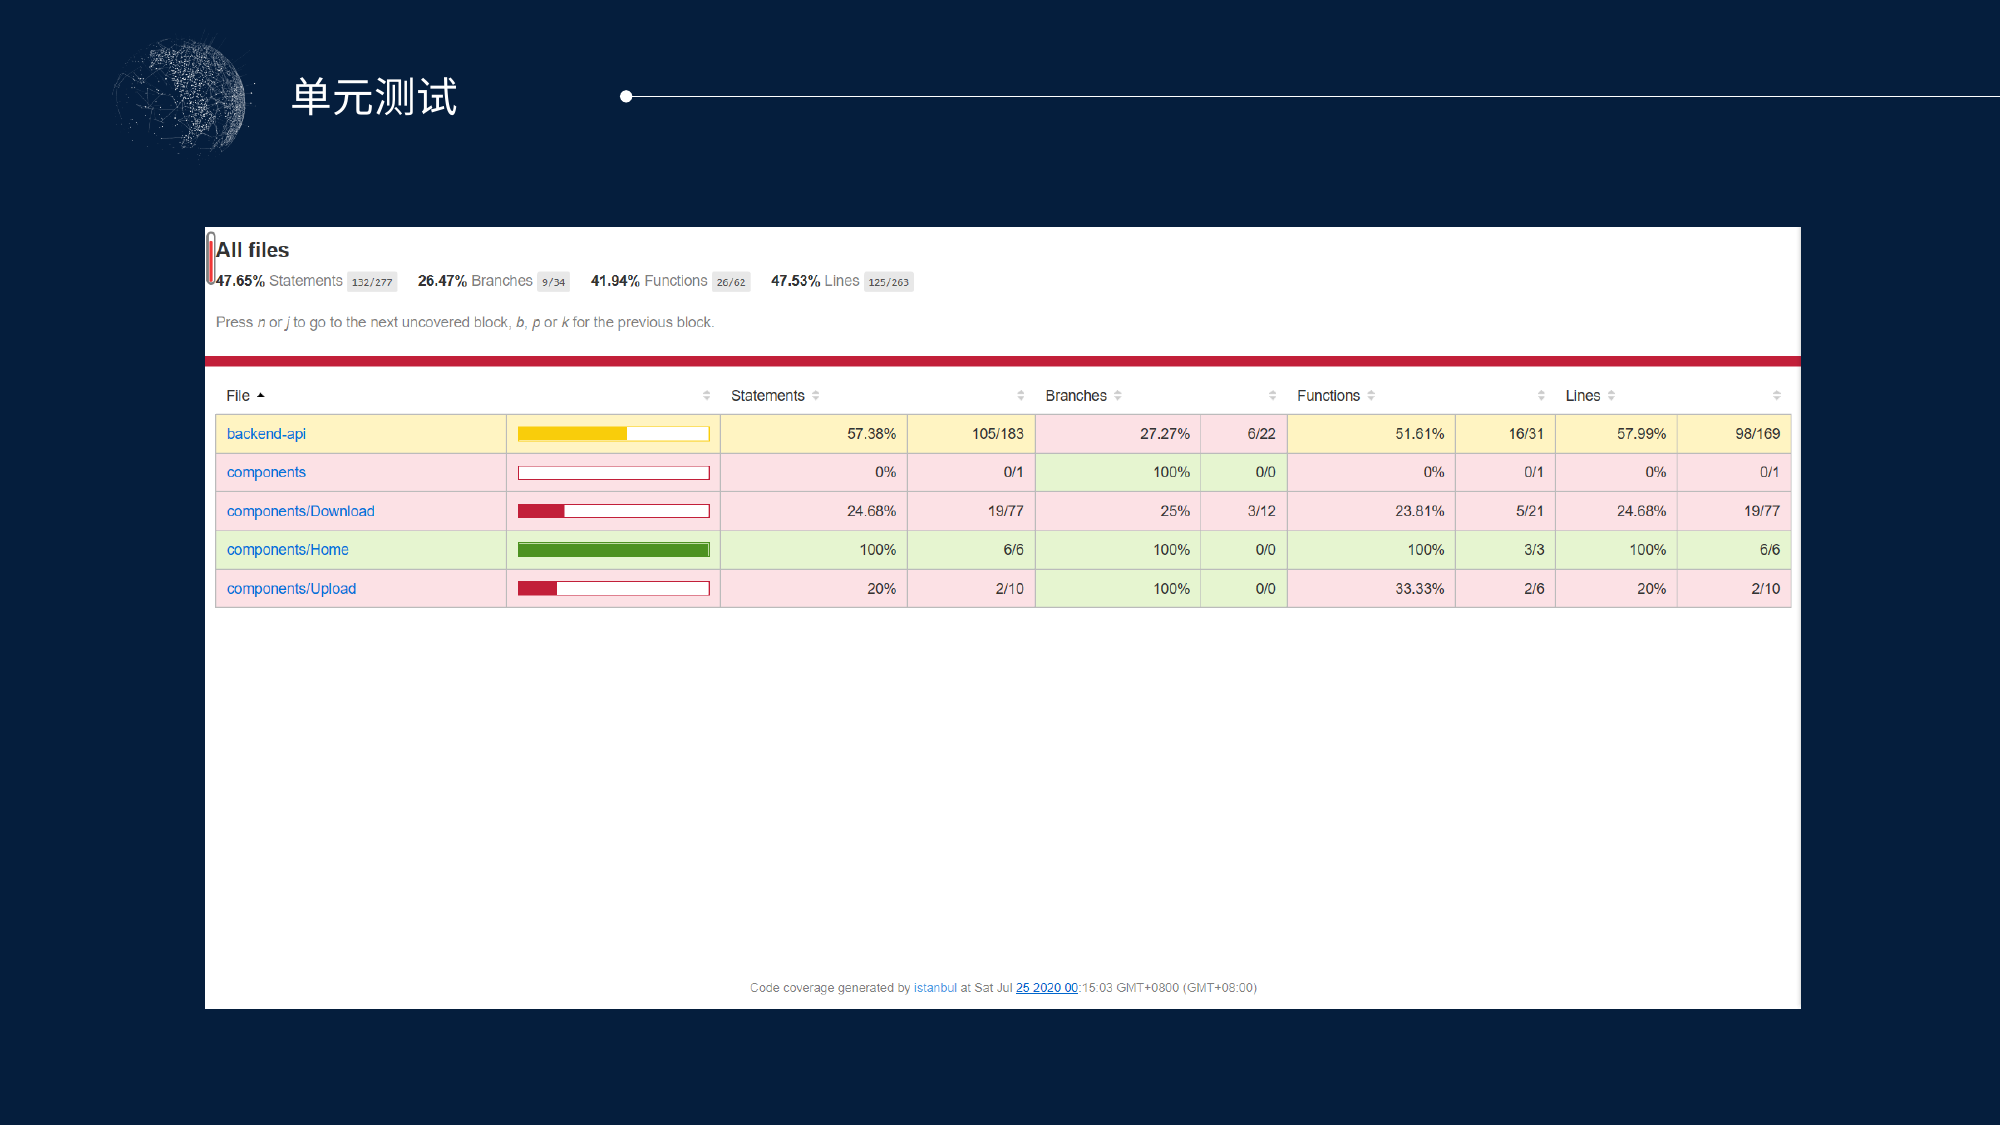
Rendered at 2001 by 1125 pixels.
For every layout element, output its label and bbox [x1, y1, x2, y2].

text_box [94, 6, 562, 187]
picture [205, 227, 1801, 1009]
